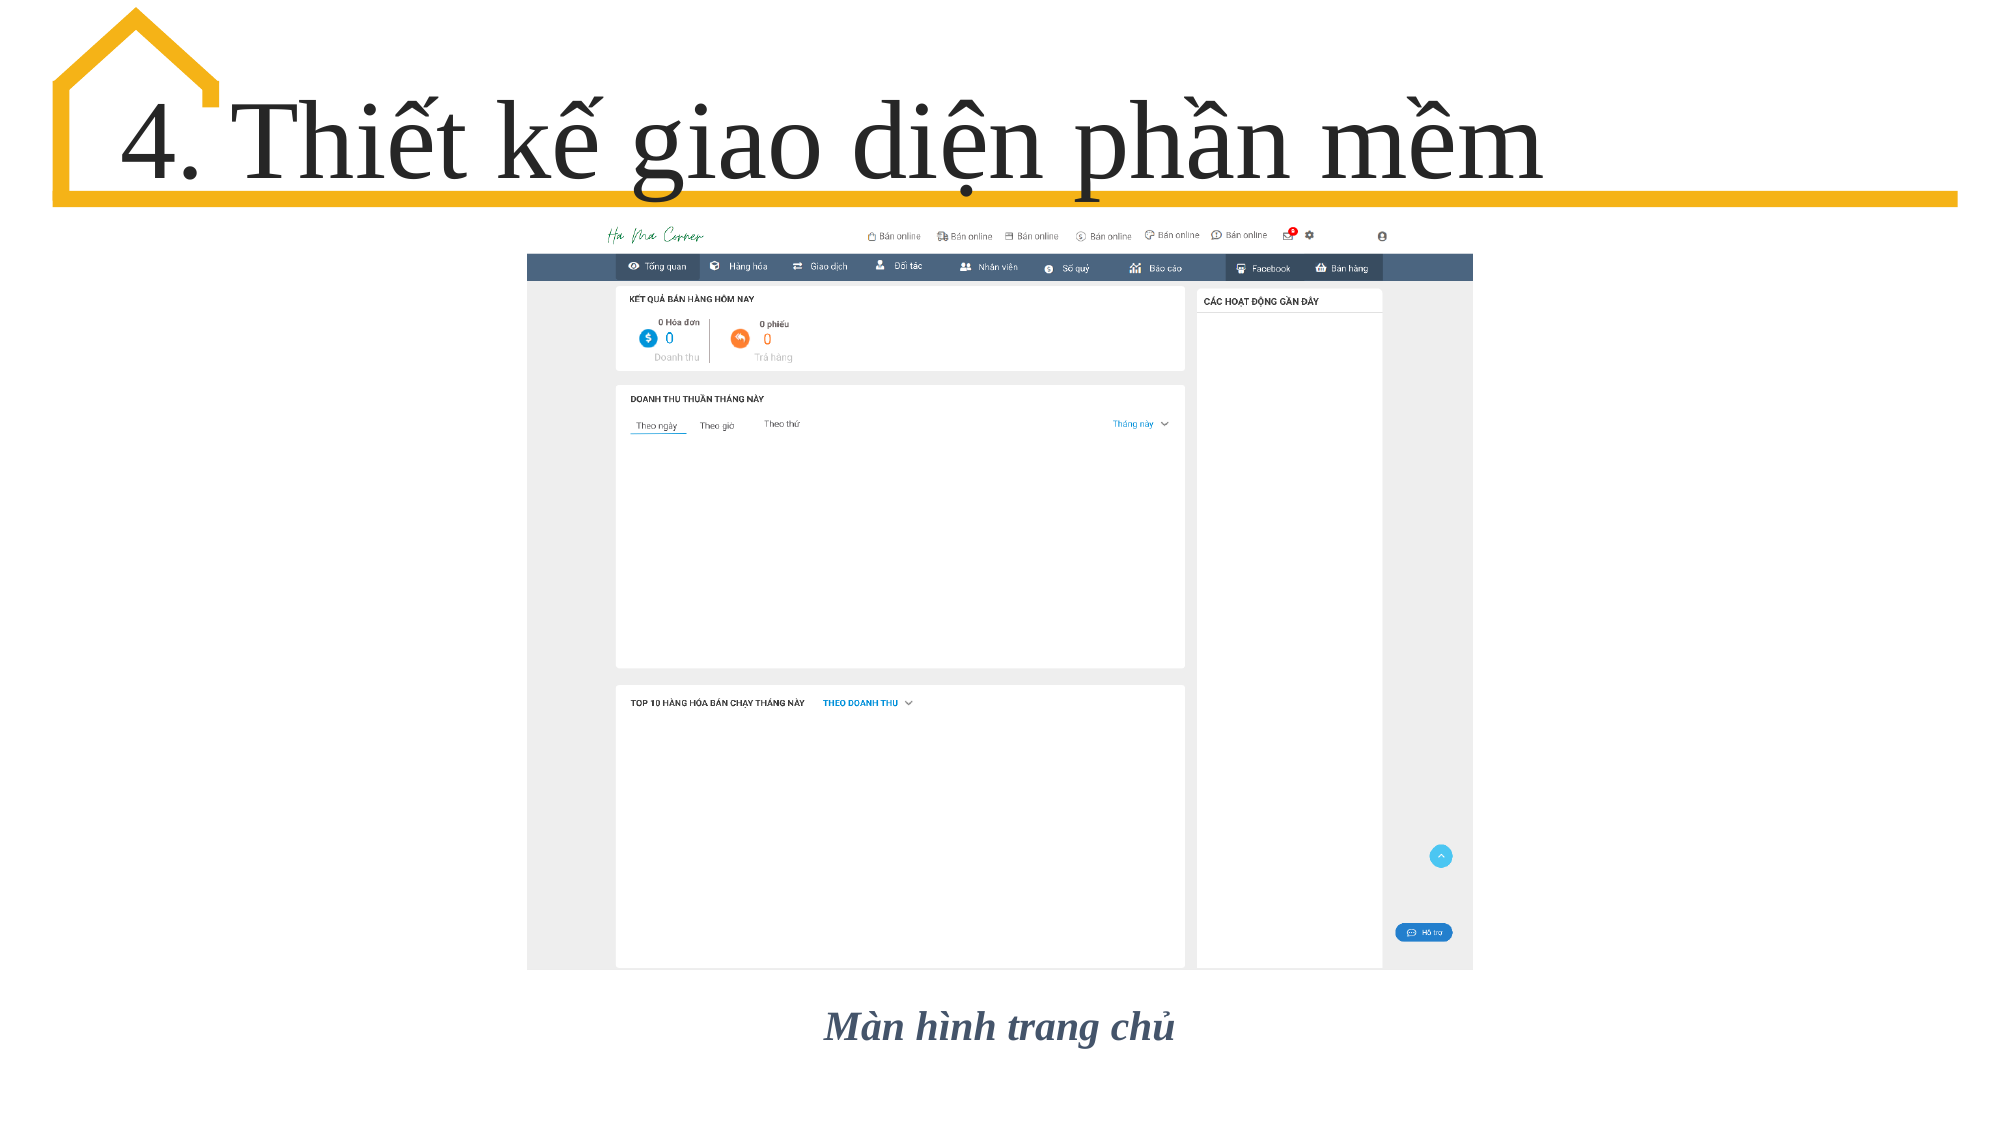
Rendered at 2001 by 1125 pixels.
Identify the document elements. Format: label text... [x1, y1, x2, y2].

list 4. Thiết kế giao diện phần mềm [105, 82, 1952, 202]
text_box Màn hình trang chủ [497, 991, 1503, 1056]
picture [527, 222, 1473, 970]
